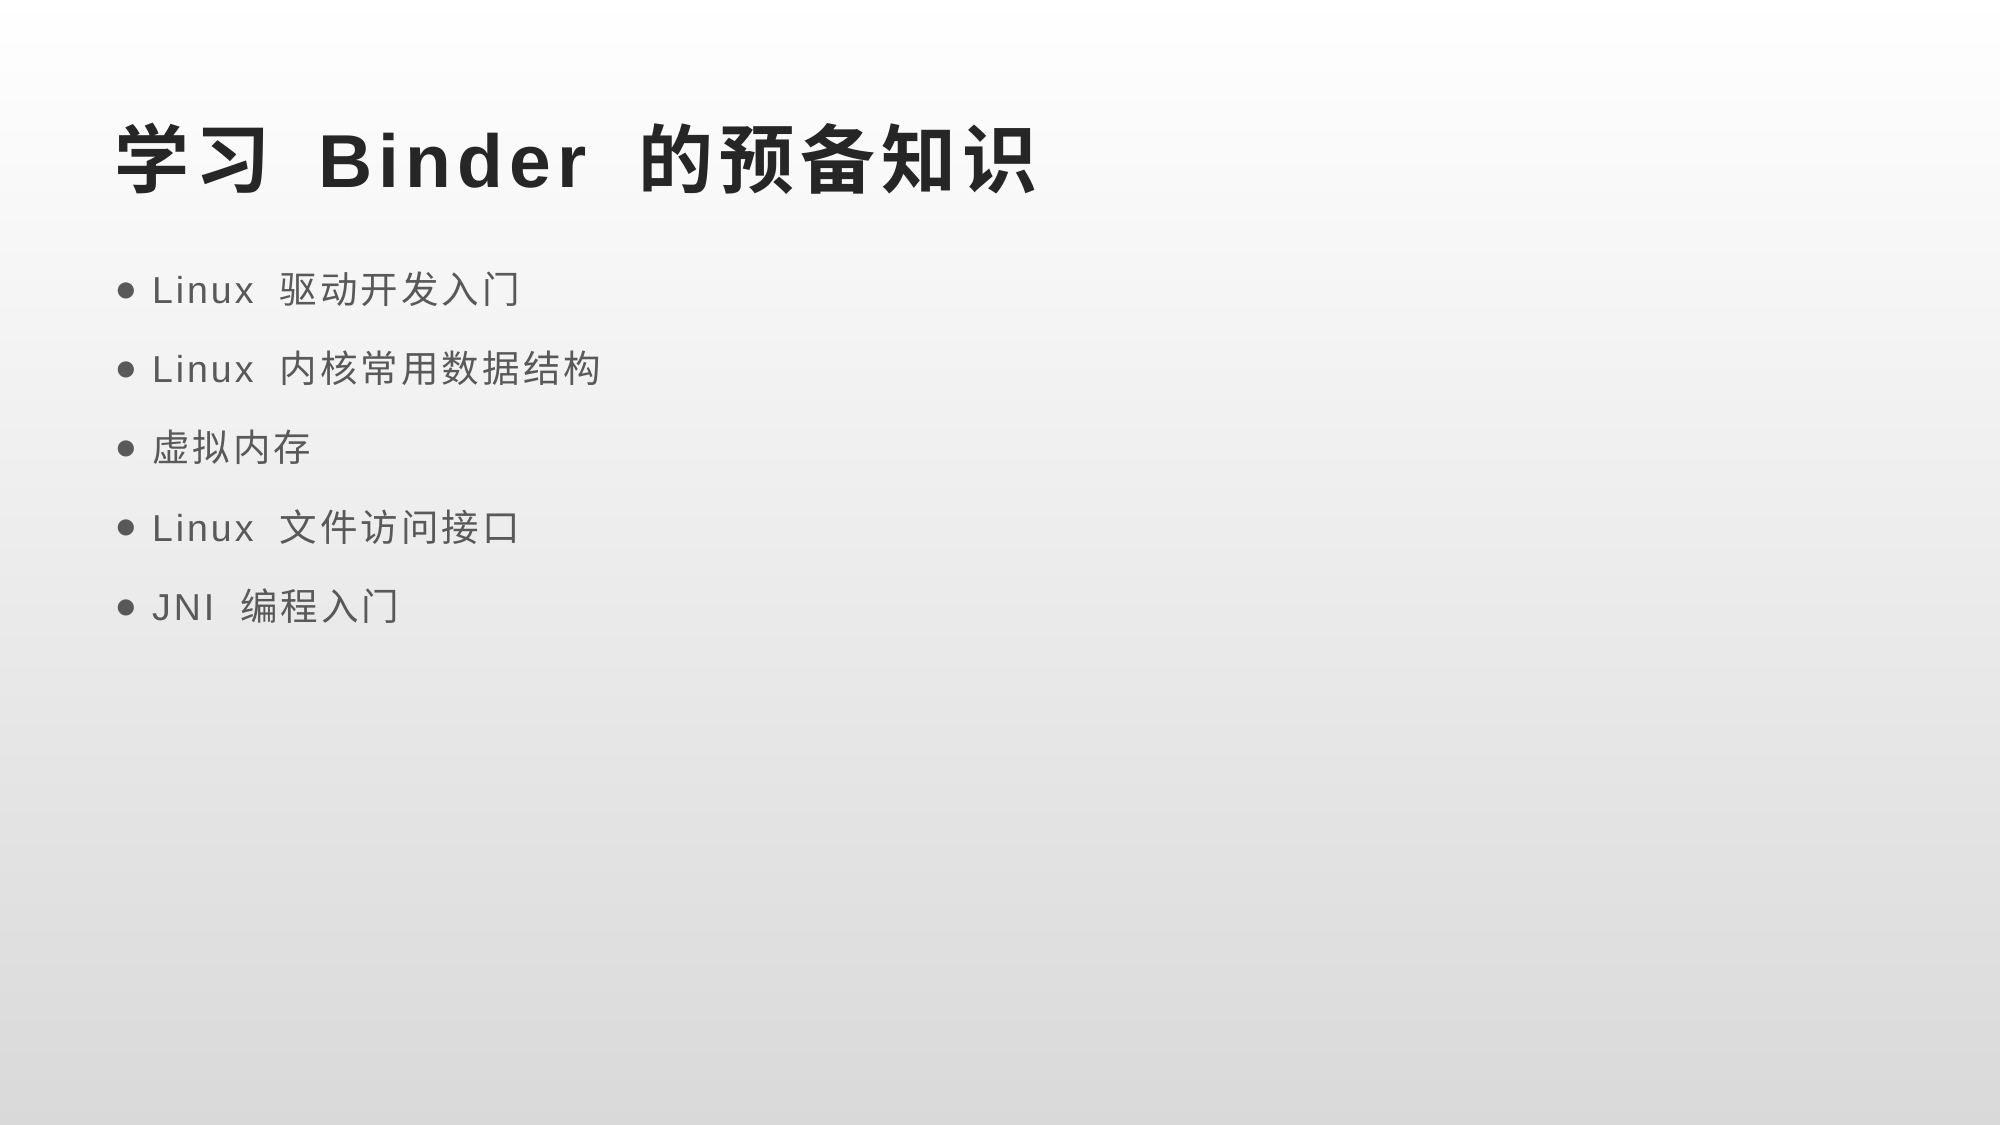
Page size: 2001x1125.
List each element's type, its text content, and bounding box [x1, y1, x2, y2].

list Linux 驱动开发入门 Linux 内核常用数据结构 虚拟内存 Linux 文件访问接口 JNI 编程入门 [99, 244, 1900, 1026]
title 学习 Binder 的预备知识 [99, 99, 1900, 216]
